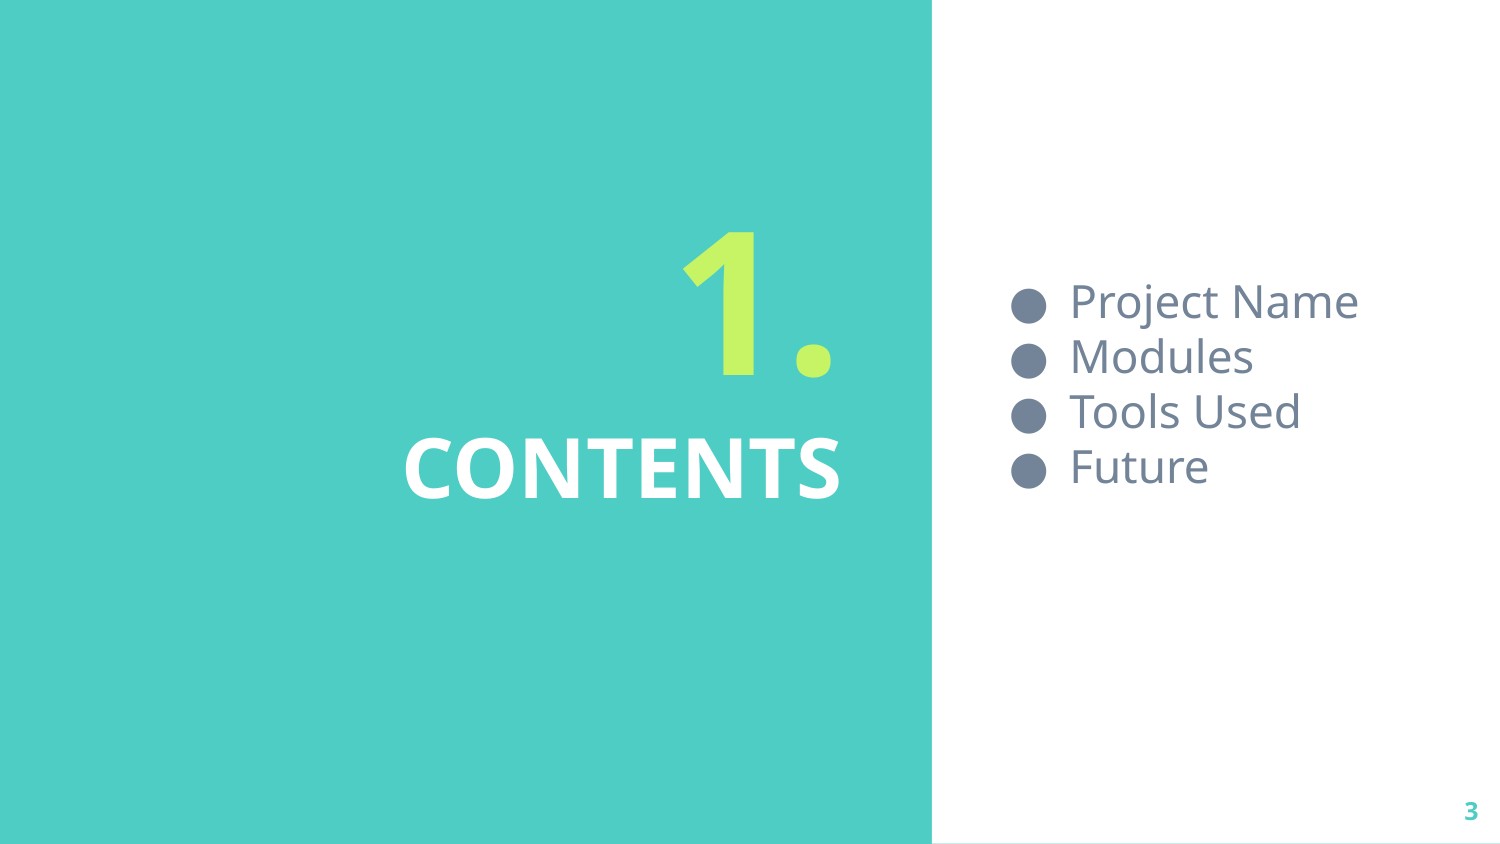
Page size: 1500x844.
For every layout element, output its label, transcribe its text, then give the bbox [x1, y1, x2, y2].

title 1. CONTENTS [118, 295, 858, 531]
subtitle Project Name Modules Tools Used Future [979, 328, 1417, 564]
slide_number ‹#› [1403, 780, 1494, 832]
